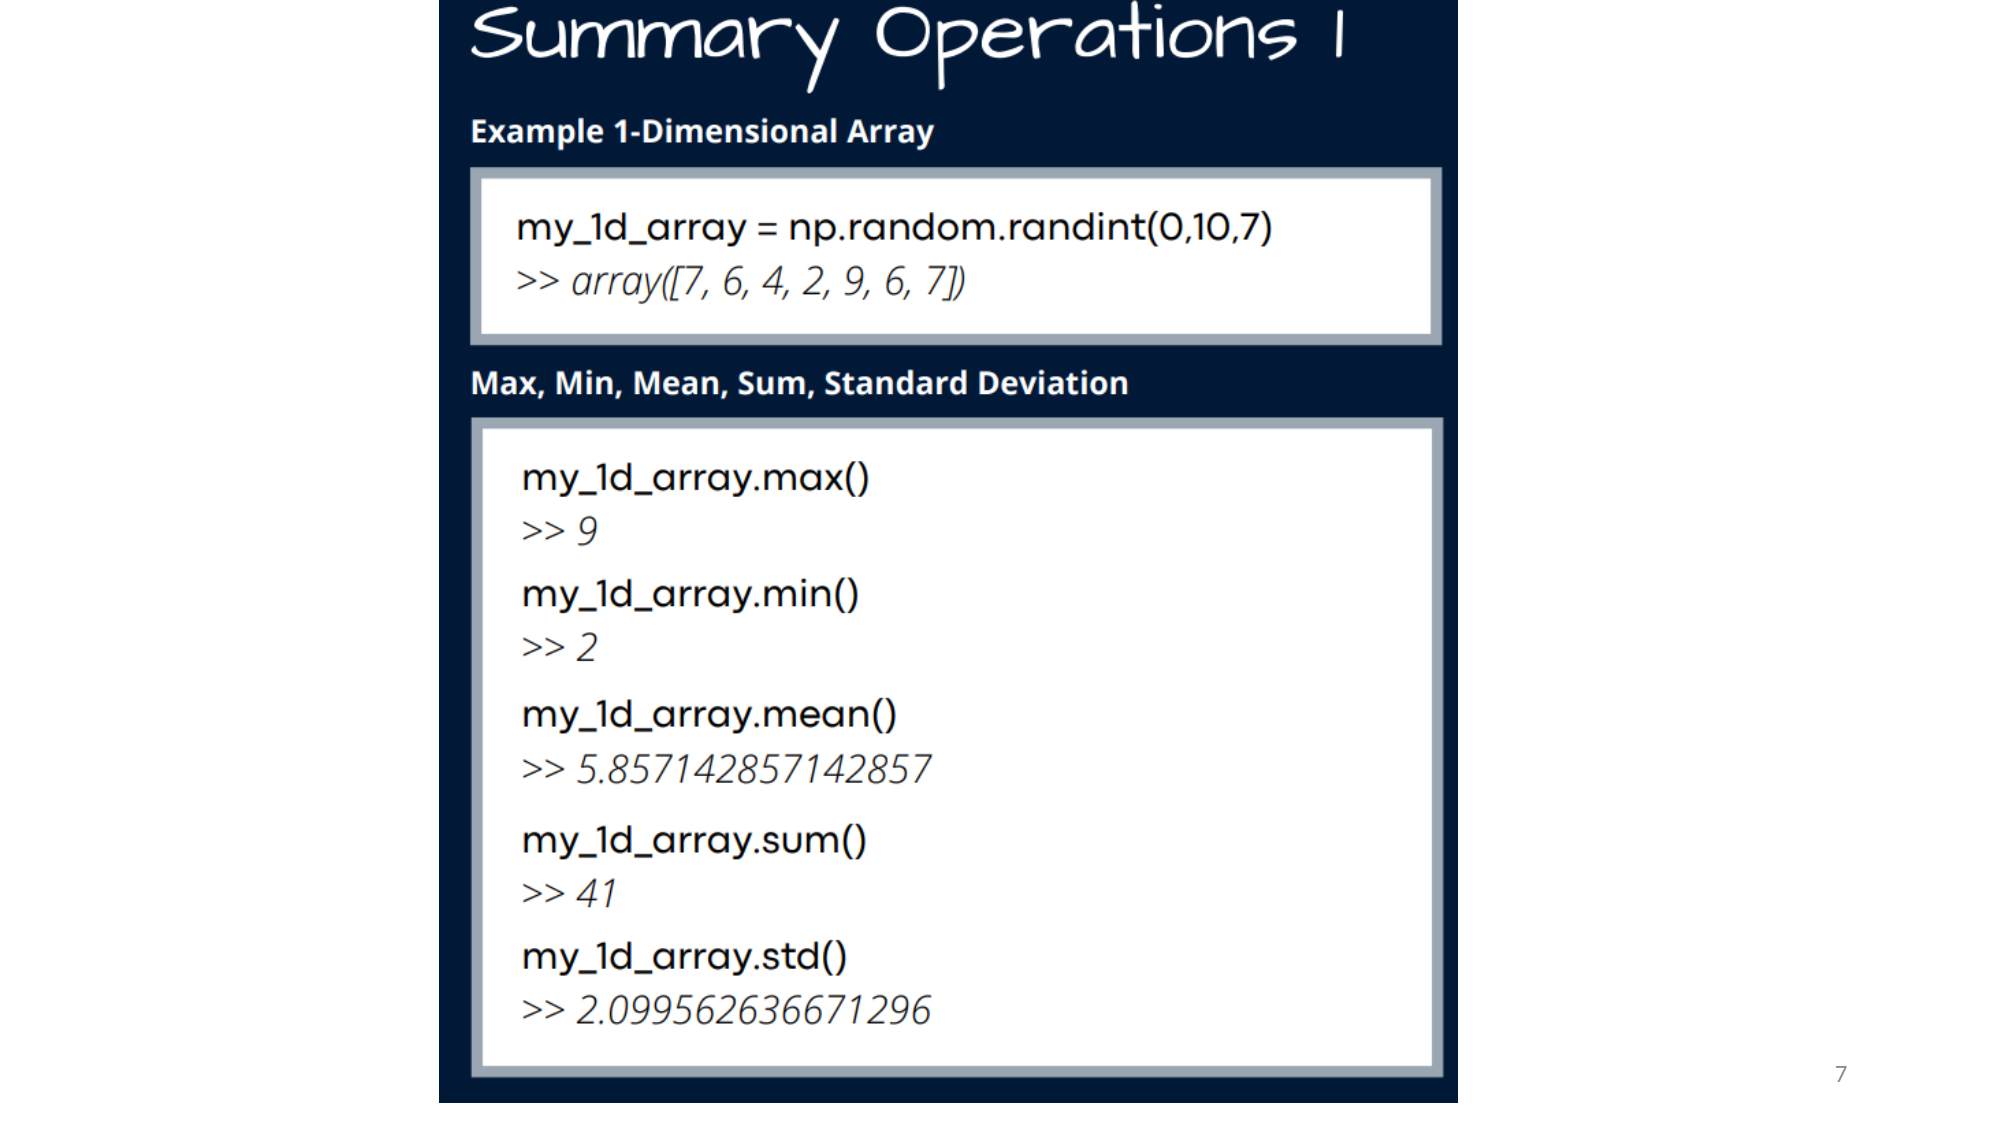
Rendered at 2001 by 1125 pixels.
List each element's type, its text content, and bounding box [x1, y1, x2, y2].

slide_number 7 [1458, 1042, 1863, 1103]
picture [439, 0, 1458, 1103]
